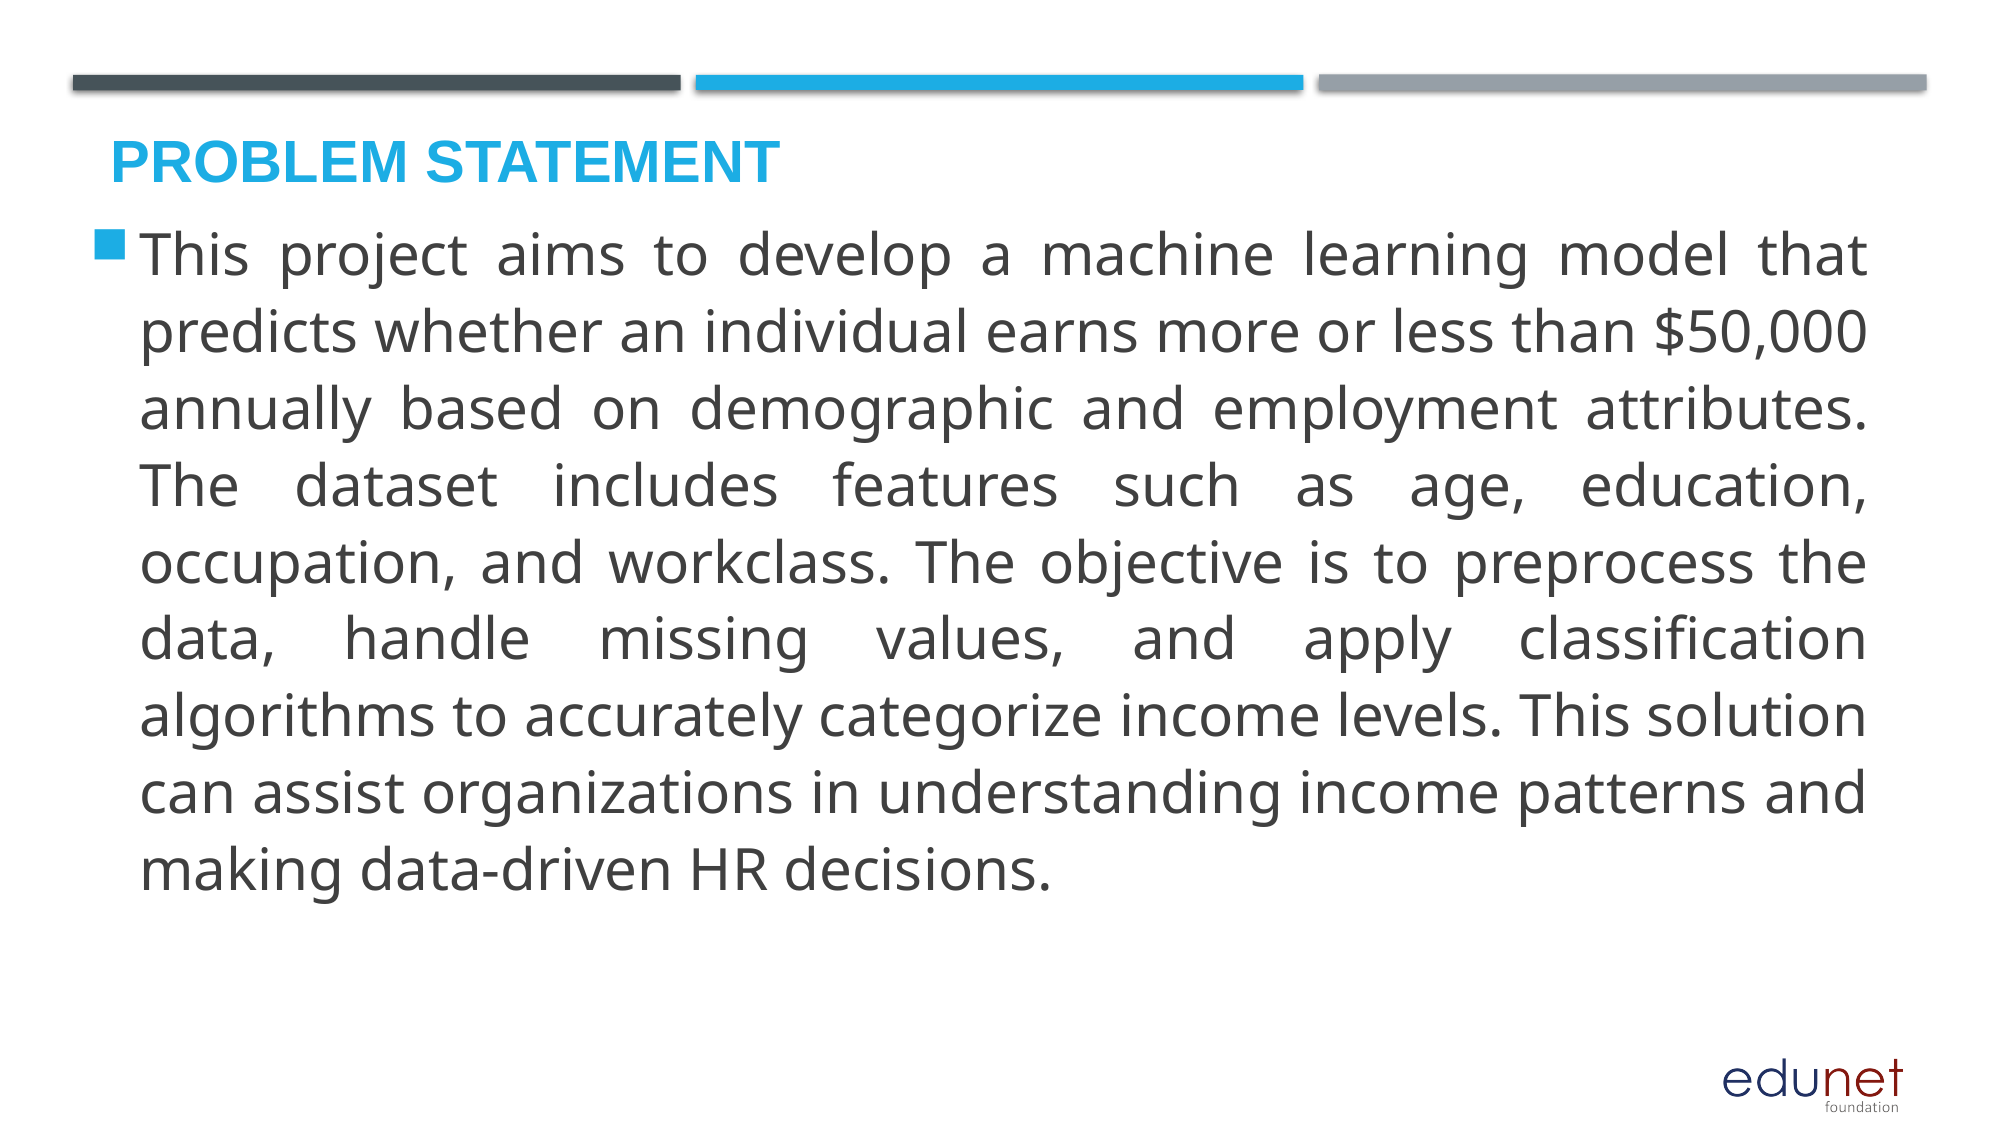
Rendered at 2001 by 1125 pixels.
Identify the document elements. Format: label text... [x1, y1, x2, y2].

list This project aims to develop a machine learning model that predicts whether an individual earns more or less than $50,000 annually based on demographic and employment attributes. The dataset includes features such as age, education, occupation, and workclass. The objective is to preprocess the data, handle missing values, and apply classification algorithms to accurately categorize income levels. This solution can assist organizations in understanding income patterns and making data-driven HR decisions. [74, 203, 1884, 970]
picture [1719, 1056, 1905, 1116]
title Problem Statement [95, 115, 1905, 203]
